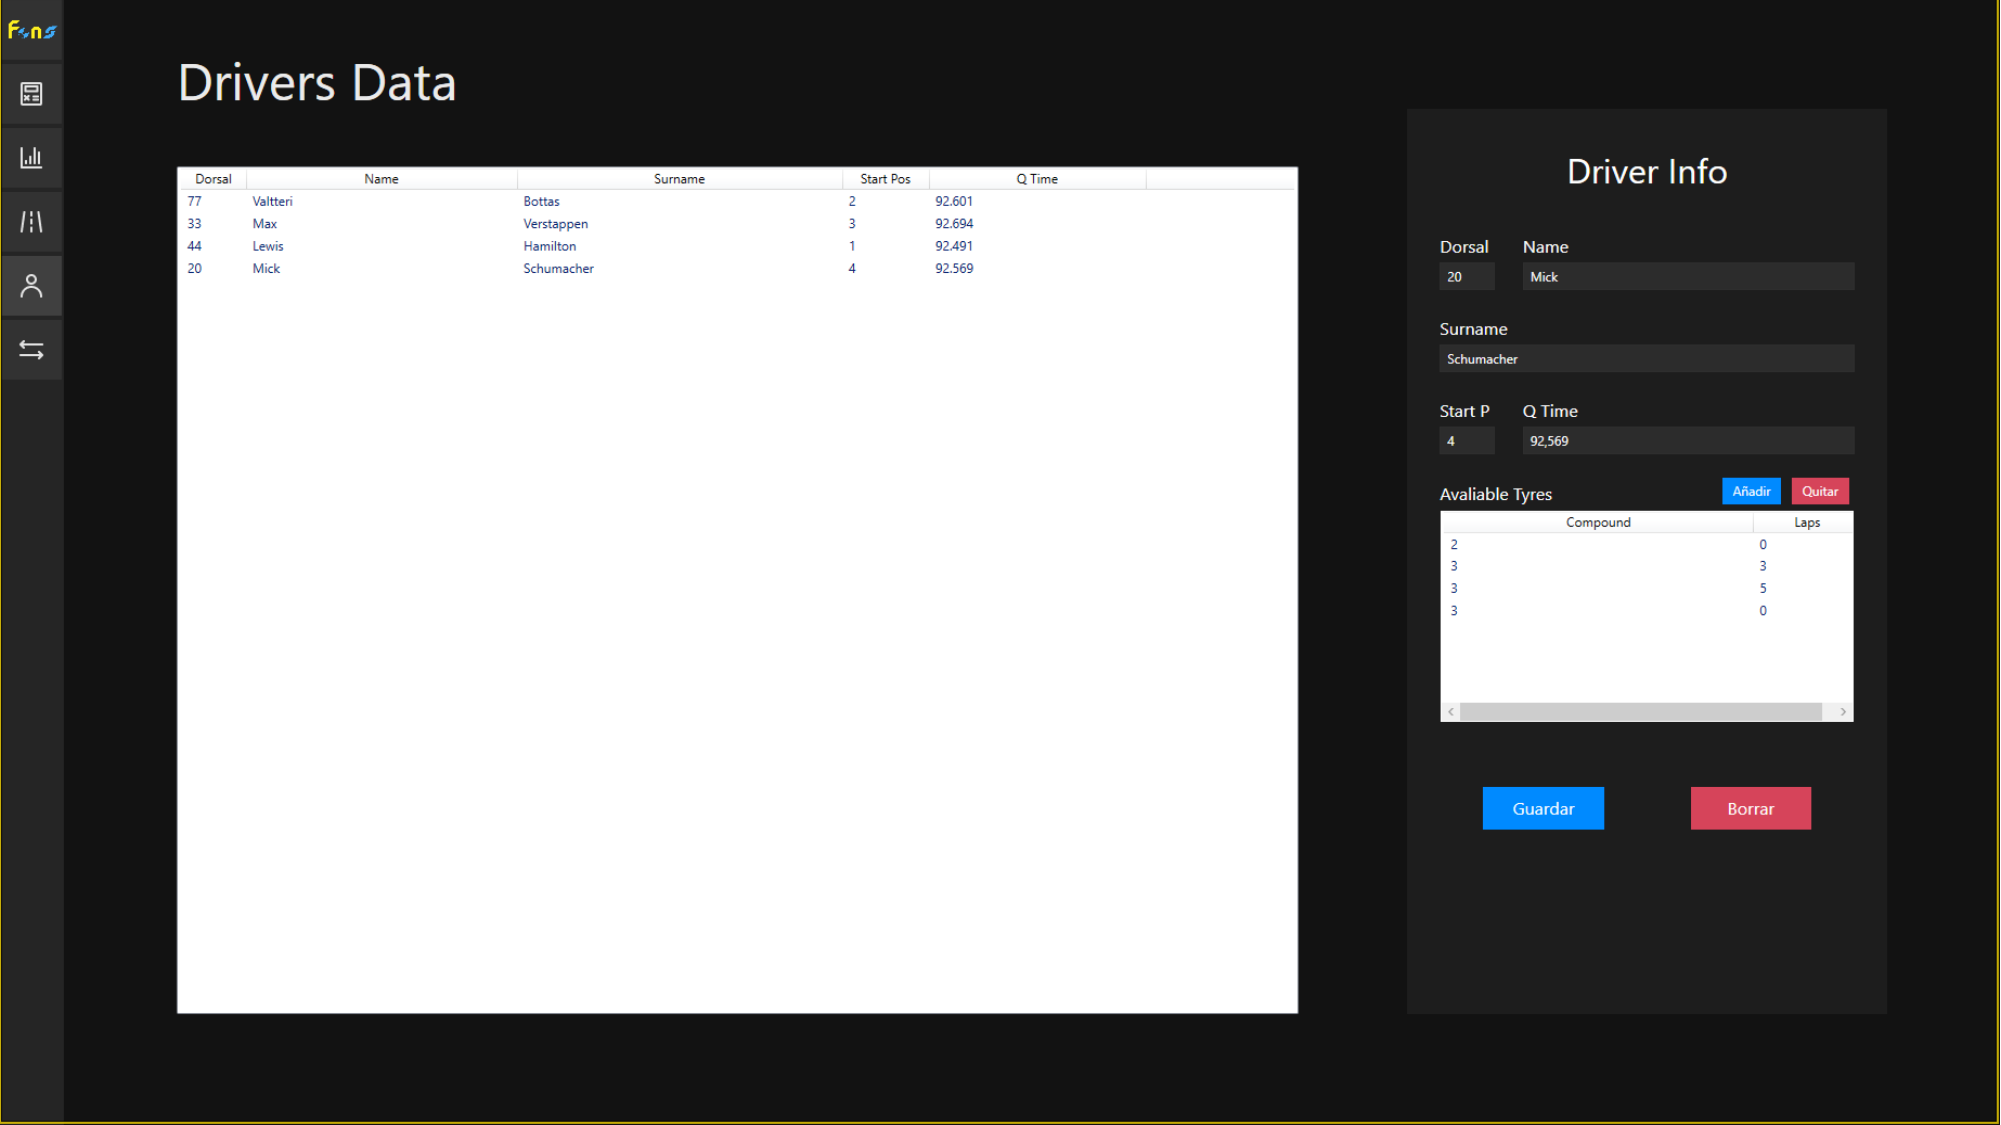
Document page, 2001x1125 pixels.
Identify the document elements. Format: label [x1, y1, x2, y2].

list [0, 0, 2000, 1125]
